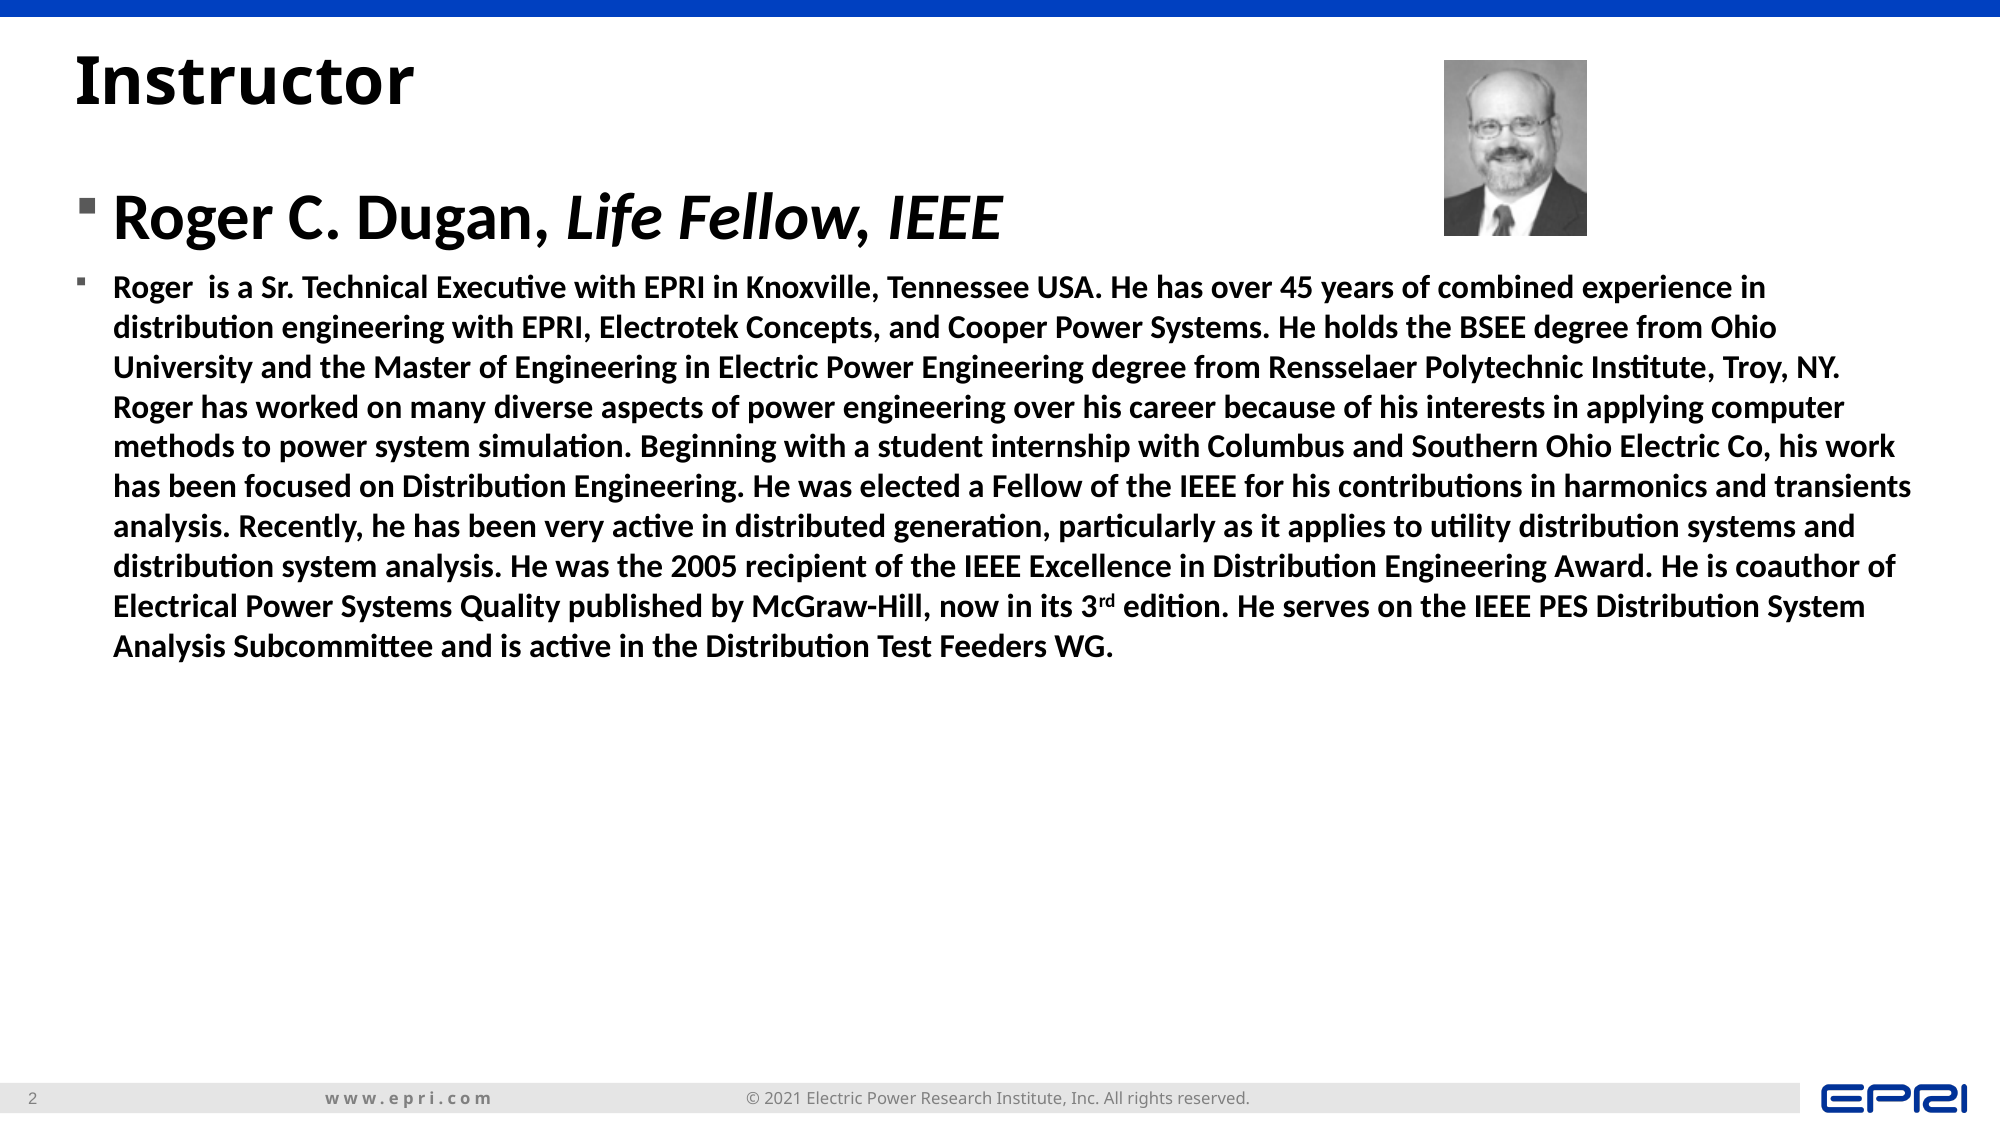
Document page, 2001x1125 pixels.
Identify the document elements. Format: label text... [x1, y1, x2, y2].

picture [1444, 60, 1587, 236]
list Roger C. Dugan, Life Fellow, IEEE Roger is a Sr. Technical Executive with EPRI in Knoxville, Tennessee USA. He has over 45 years of combined experience in distribution engineering with EPRI, Electrotek Concepts, and Cooper Power Systems. He holds the BSEE degree from Ohio University and the Master of Engineering in Electric Power Engineering degree from Rensselaer Polytechnic Institute, Troy, NY. Roger has worked on many diverse aspects of power engineering over his career because of his interests in applying computer methods to power system simulation. Beginning with a student internship with Columbus and Southern Ohio Electric Co, his work has been focused on Distribution Engineering. He was elected a Fellow of the IEEE for his contributions in harmonics and transients analysis. Recently, he has been very active in distributed generation, particularly as it applies to utility distribution systems and distribution system analysis. He was the 2005 recipient of the IEEE Excellence in Distribution Engineering Award. He is coauthor of Electrical Power Systems Quality published by McGraw-Hill, now in its 3rd edition. He serves on the IEEE PES Distribution System Analysis Subcommittee and is active in the Distribution Test Feeders WG. [59, 164, 1936, 1051]
picture [1820, 1084, 1968, 1113]
title Instructor [59, 29, 1936, 151]
